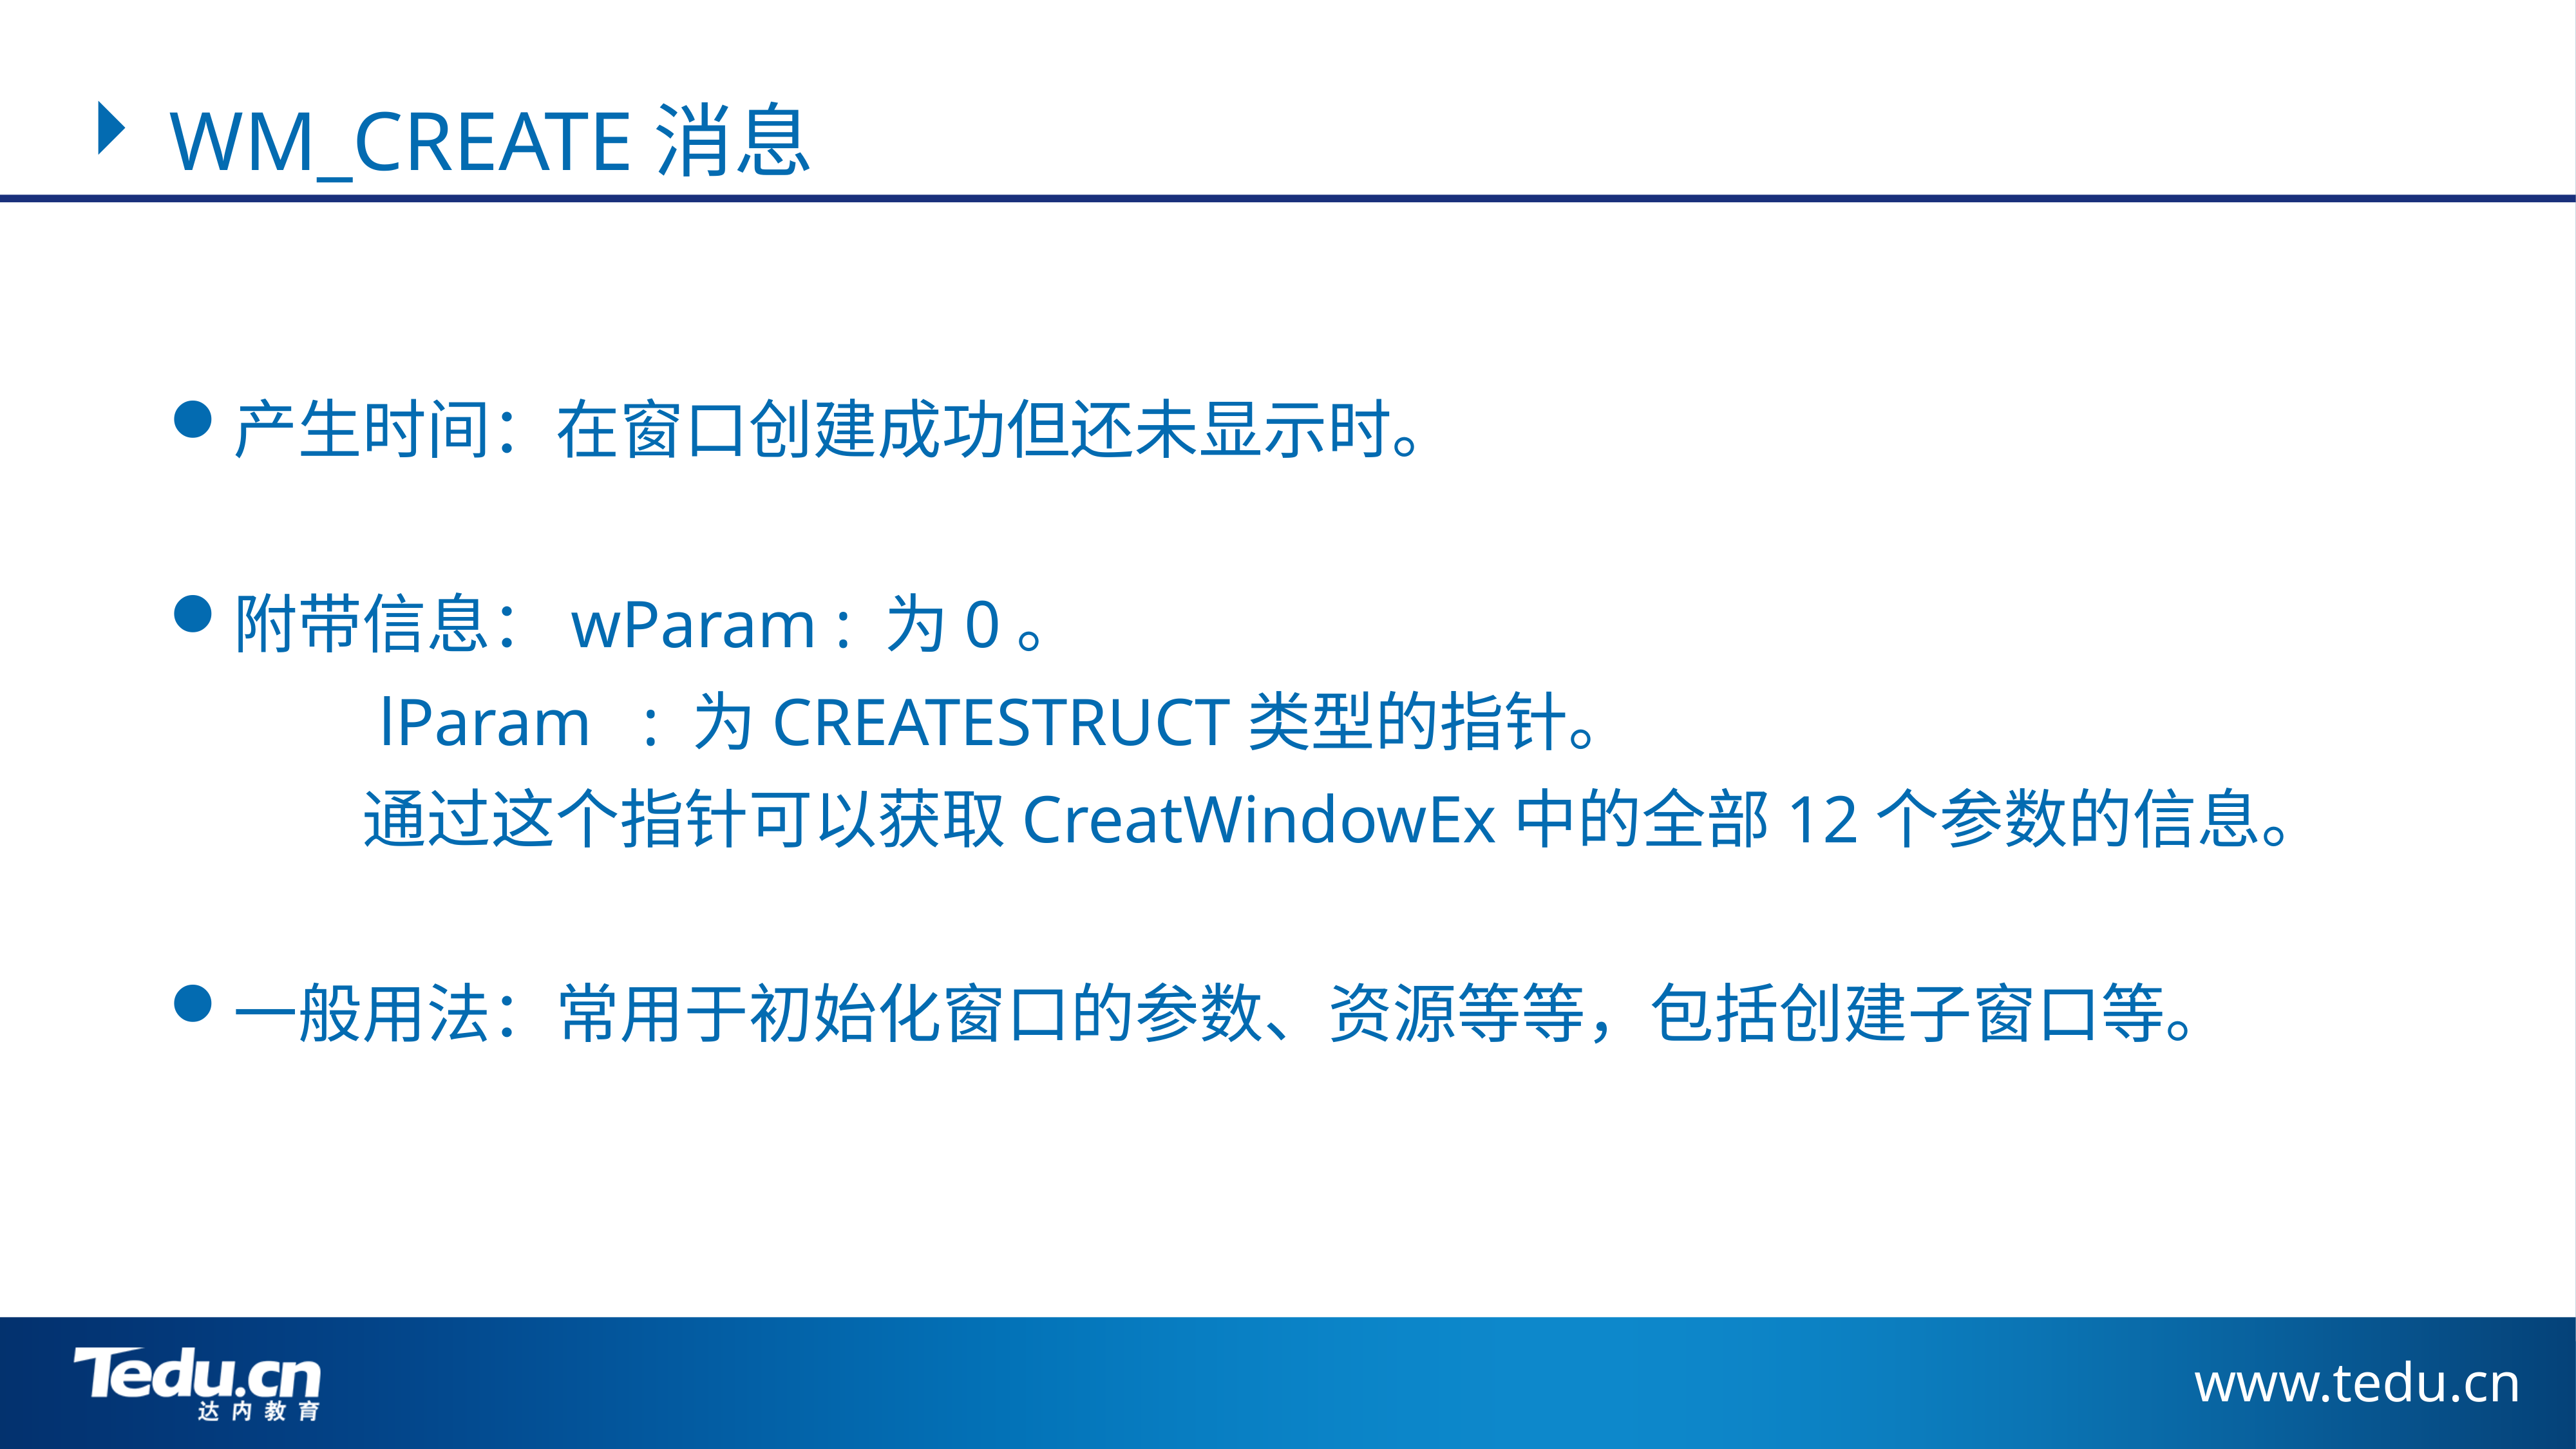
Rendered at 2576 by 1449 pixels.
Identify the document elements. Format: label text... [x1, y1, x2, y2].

list WM_CREATE消息 [159, 37, 2528, 176]
picture [1639, 1318, 2576, 1449]
list 产生时间：在窗口创建成功但还未显示时。 附带信息：wParam : 为0。 lParam : 为CREATESTRUCT类型的指针。 通过这个指针可以获取CreatWindowEx中的全部12个参数的信息。 一般用法：常用于初始化窗口的参数、资源等等，包括创建子窗口等。 [159, 286, 2550, 1217]
picture [0, 1318, 1633, 1449]
